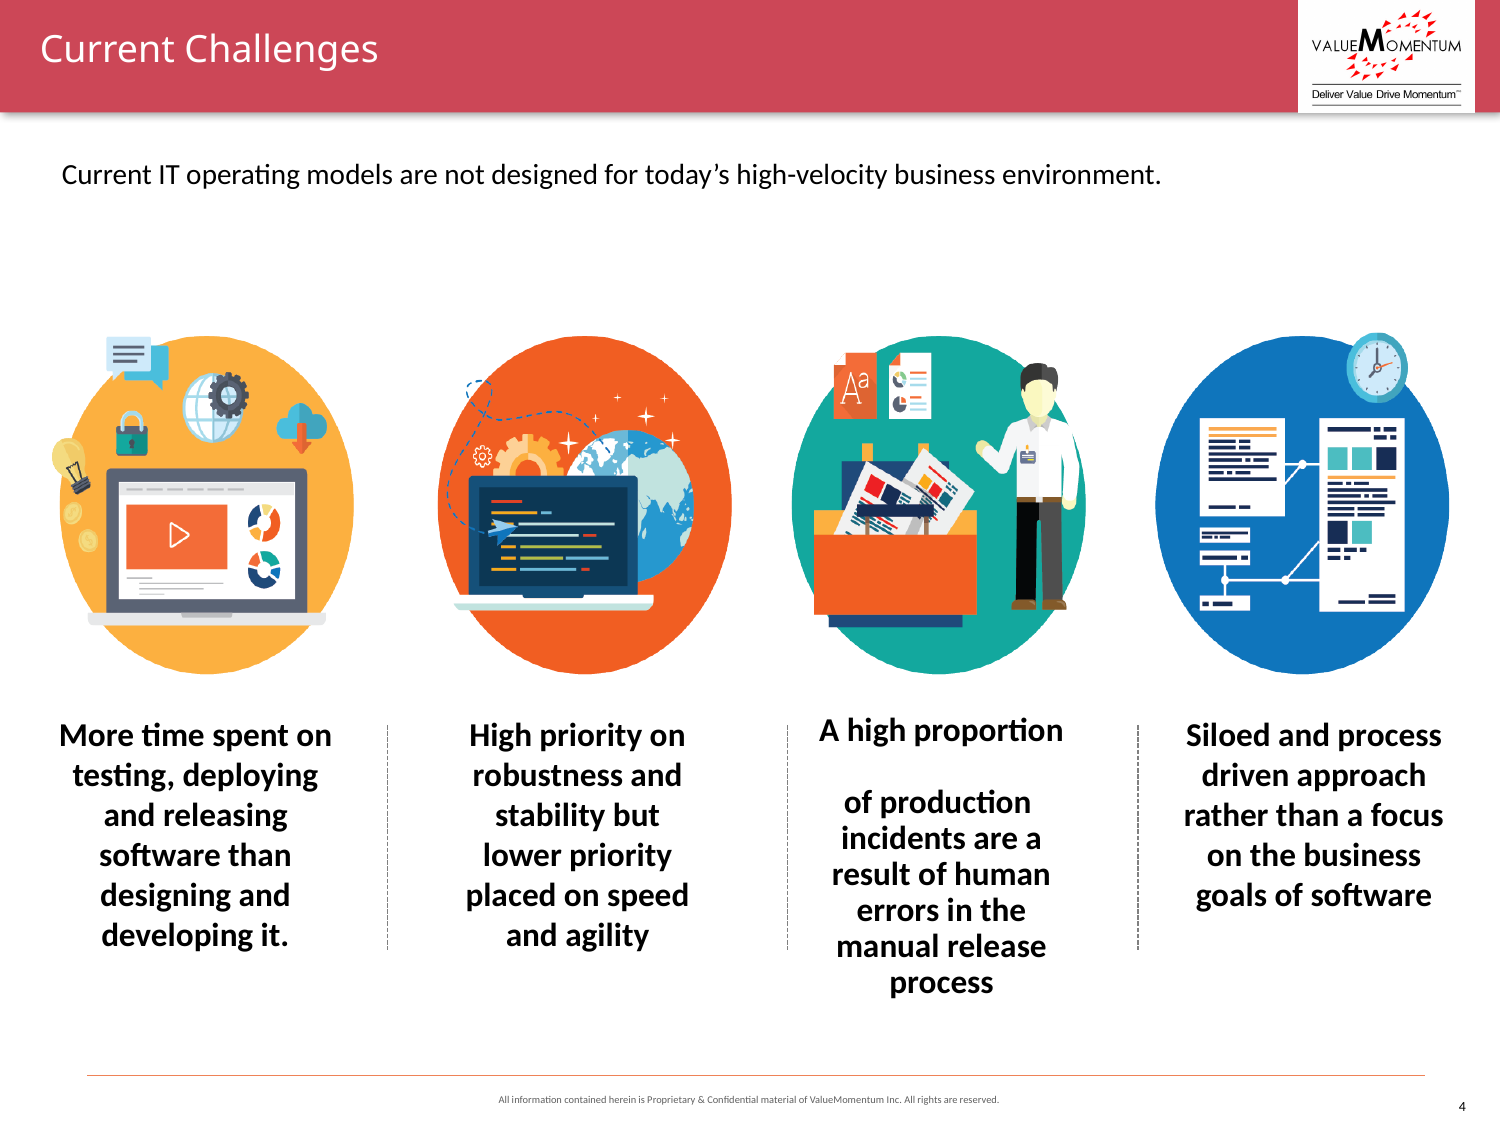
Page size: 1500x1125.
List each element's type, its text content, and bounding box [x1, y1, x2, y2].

text_box Current Challenges [24, 24, 759, 89]
text_box Current IT operating models are not designed for today’s high-velocity business environment. [61, 147, 1456, 213]
picture [1298, 0, 1475, 113]
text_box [37, 313, 1468, 876]
